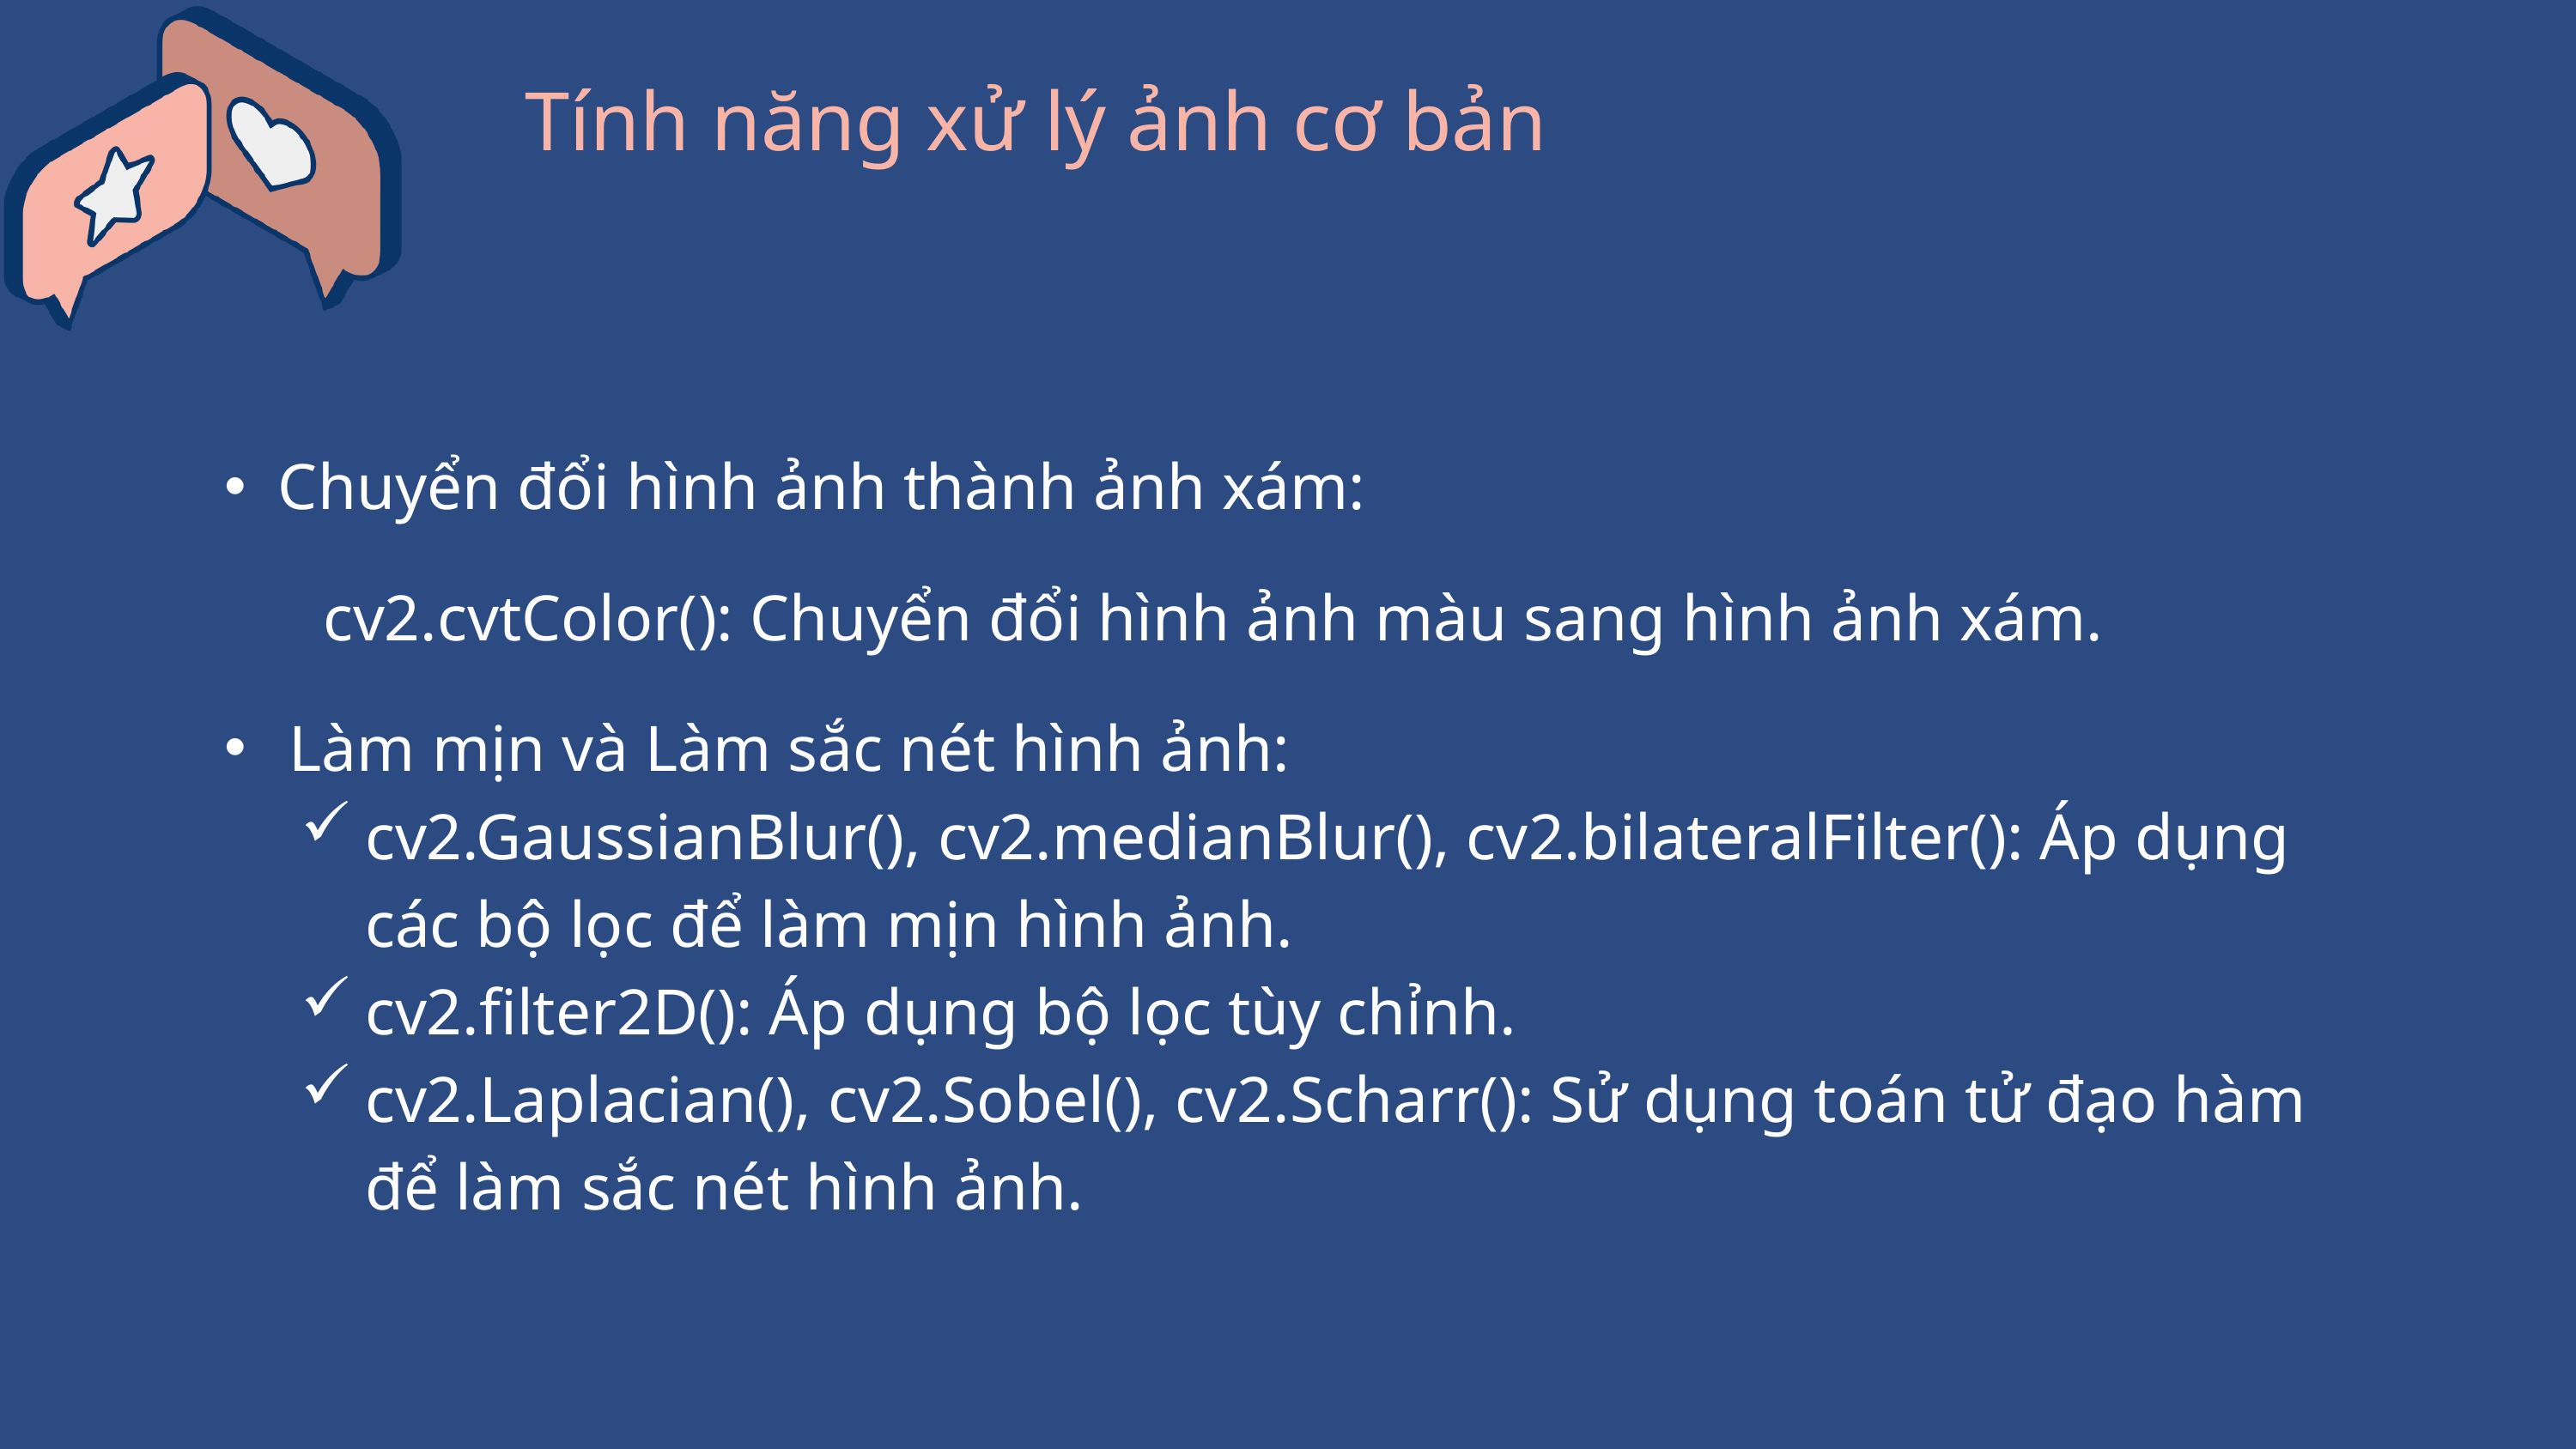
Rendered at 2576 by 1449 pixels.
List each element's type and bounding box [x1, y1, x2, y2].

text_box [171, 53, 2500, 1230]
text_box [3, 4, 402, 331]
